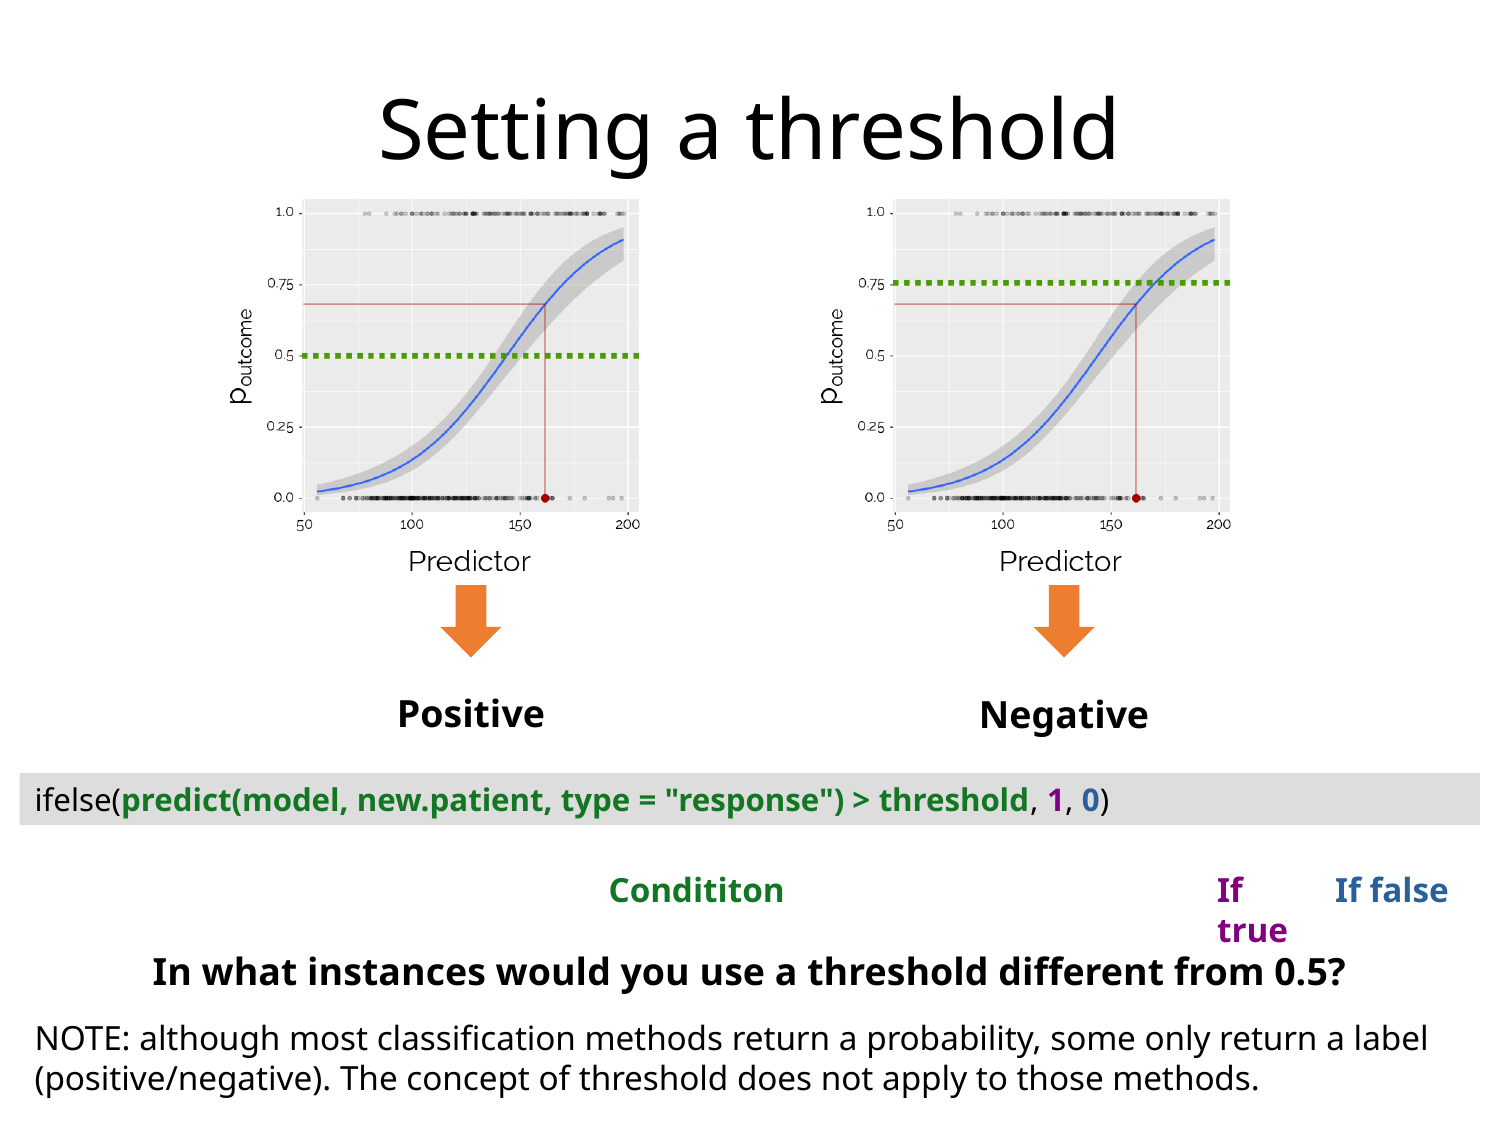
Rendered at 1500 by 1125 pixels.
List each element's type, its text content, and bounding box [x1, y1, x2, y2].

text_box Setting a threshold [19, 68, 1480, 184]
text_box [1031, 583, 1097, 660]
text_box Negative [964, 683, 1165, 743]
text_box In what instances would you use a threshold different from 0.5? [137, 940, 1362, 1001]
text_box ifelse(predict(model, new.patient, type = "response") > threshold, 1, 0) [19, 773, 1480, 826]
picture [230, 198, 640, 571]
text_box NOTE: although most classification methods return a probability, some only return a label (positive/negative). The concept of threshold does not apply to those methods. [19, 1010, 1480, 1105]
text_box Condititon [593, 862, 803, 917]
picture [821, 198, 1231, 571]
text_box Positive [382, 682, 560, 743]
text_box If false [1320, 862, 1477, 917]
text_box [438, 583, 504, 660]
text_box If true [1202, 862, 1335, 957]
